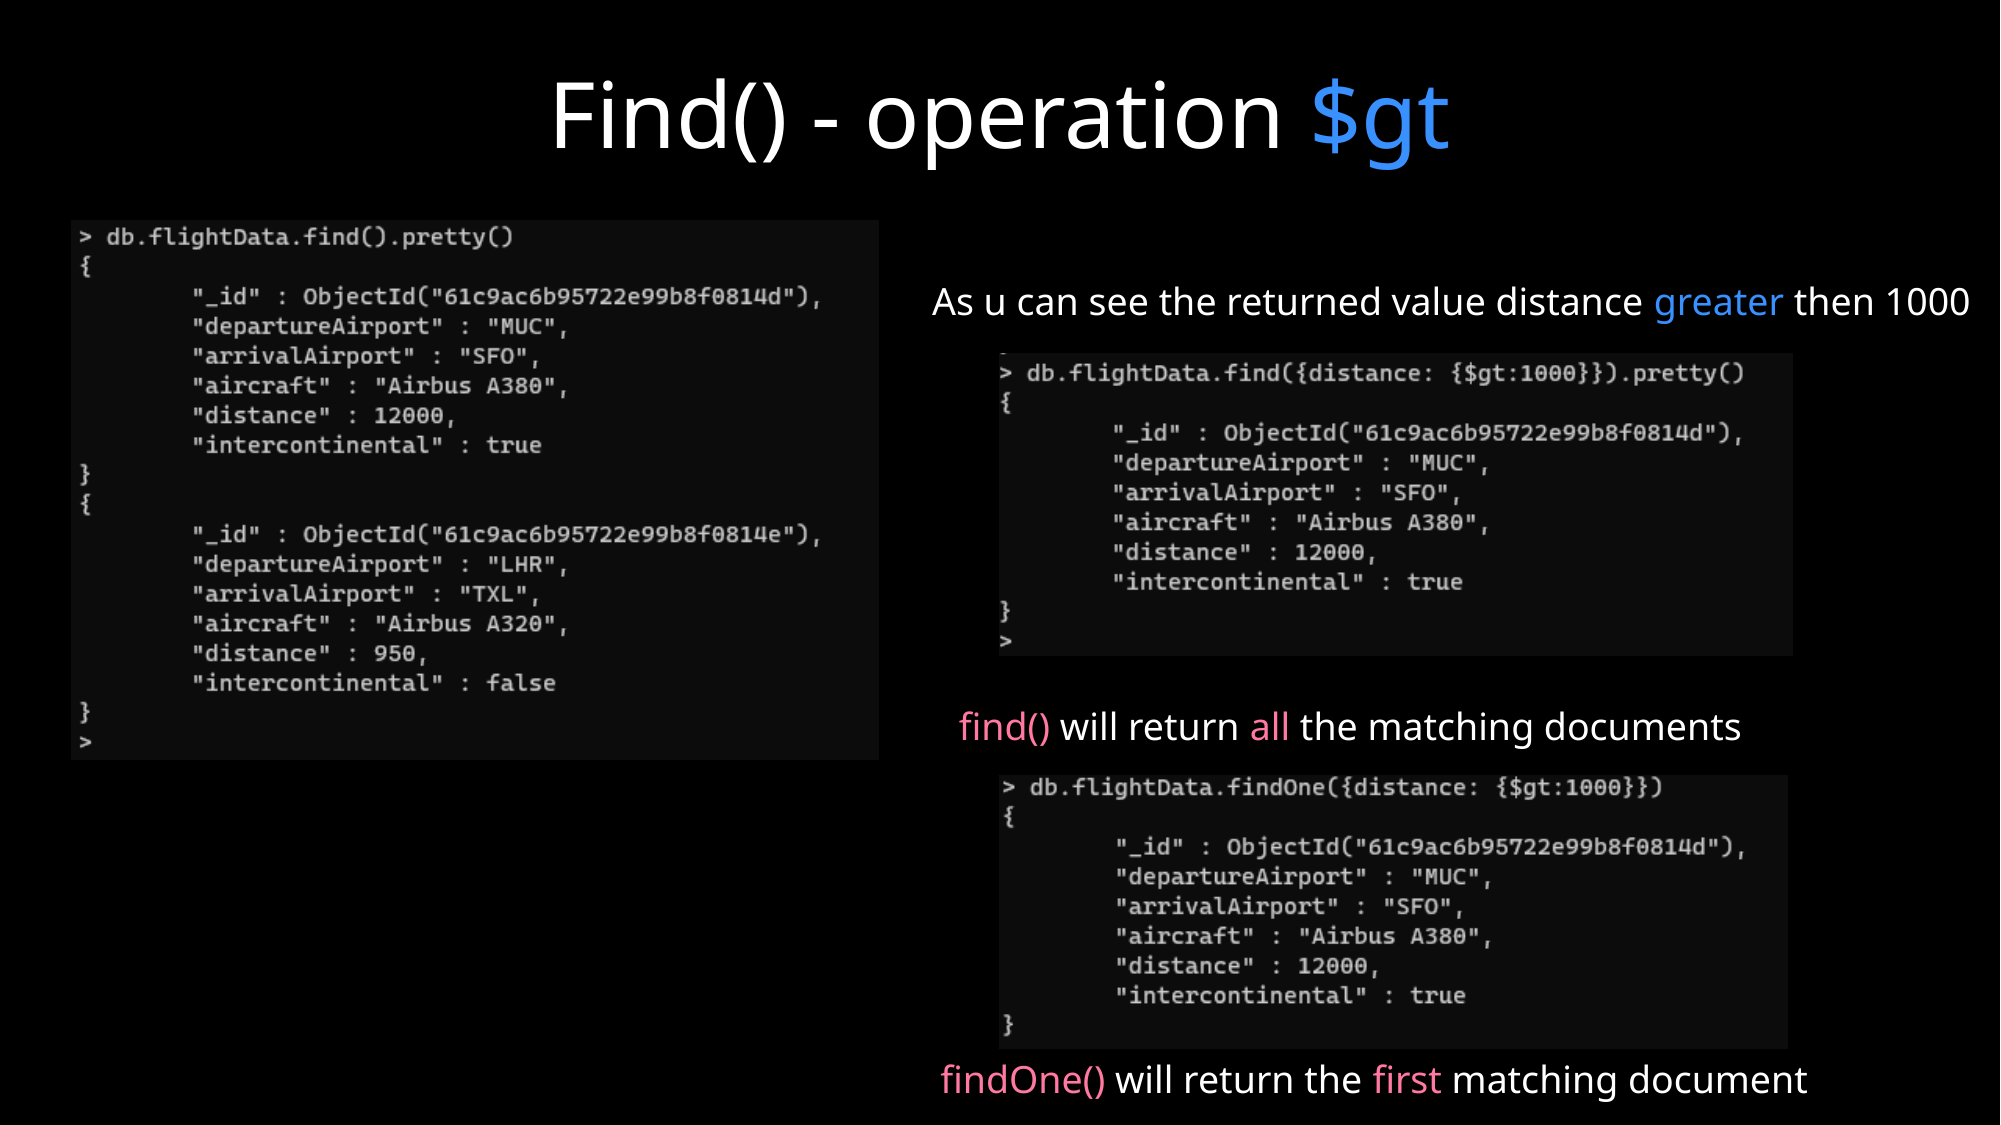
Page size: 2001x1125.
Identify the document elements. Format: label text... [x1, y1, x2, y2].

title Find() - operation $gt [249, 61, 1750, 189]
picture [999, 775, 1788, 1049]
picture [999, 353, 1793, 656]
text_box As u can see the returned value distance greater then 1000 [917, 270, 1986, 331]
text_box find() will return all the matching documents [944, 695, 1757, 756]
picture [71, 220, 879, 761]
text_box findOne() will return the first matching document [925, 1048, 1824, 1109]
